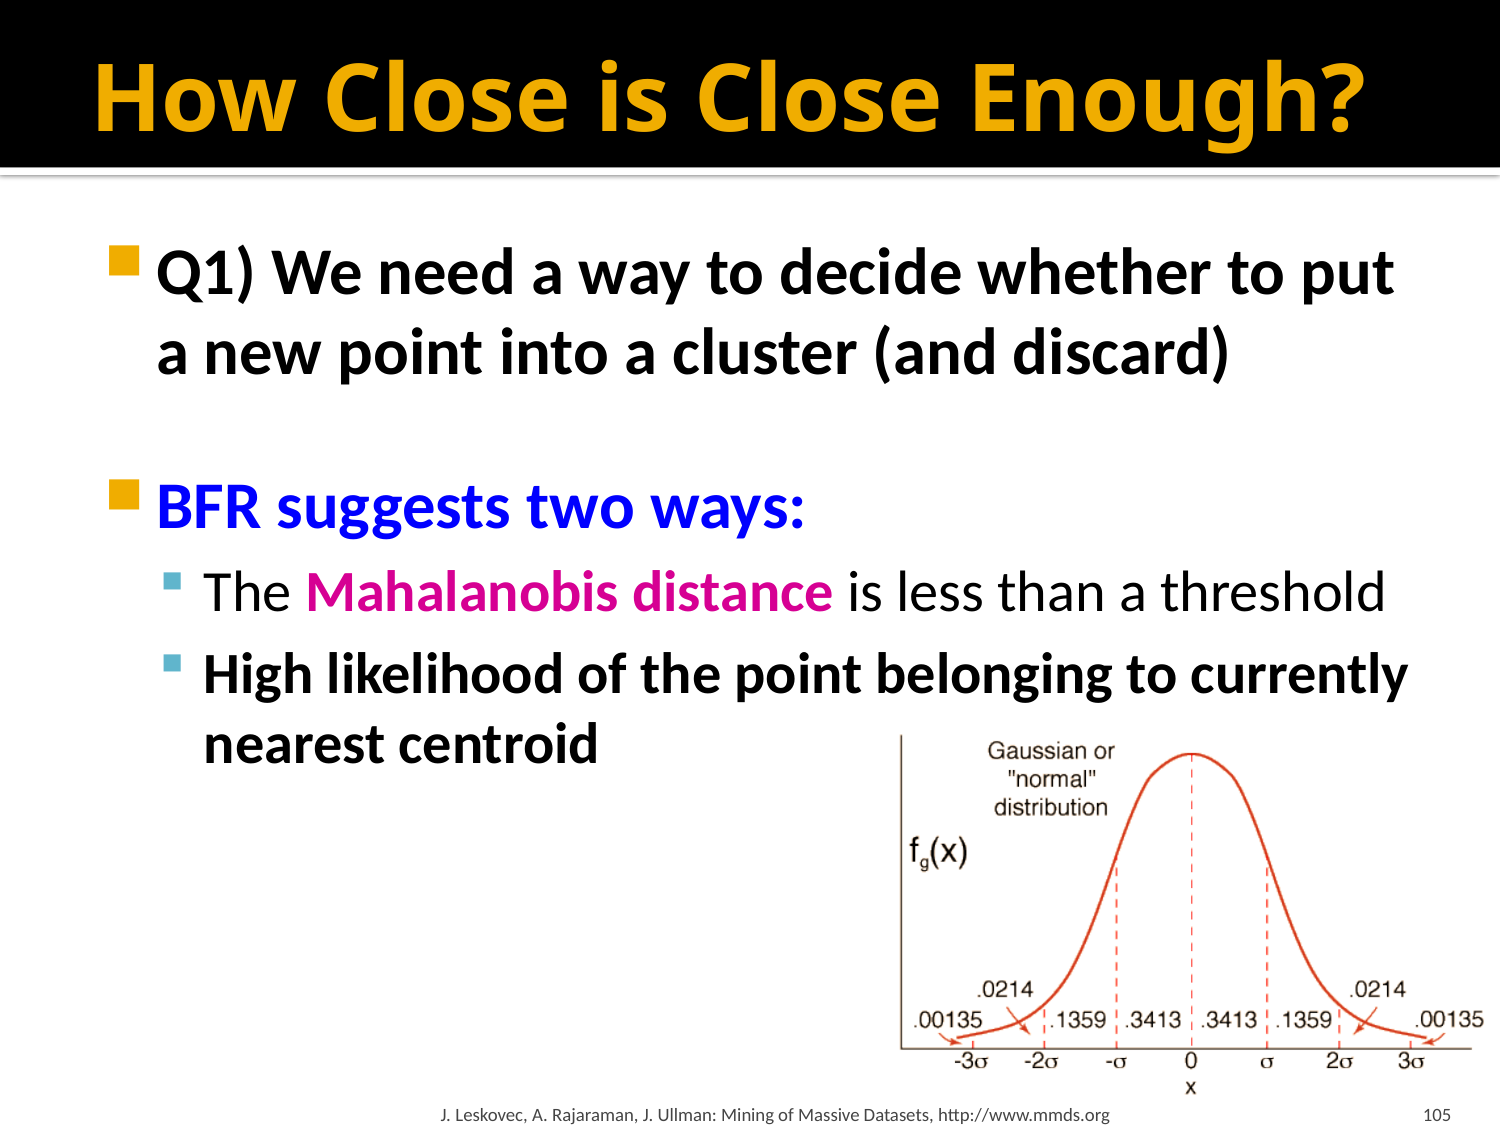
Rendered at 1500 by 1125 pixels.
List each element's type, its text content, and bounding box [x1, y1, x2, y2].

slide_number 105 [1345, 1109, 1467, 1125]
picture [892, 724, 1488, 1100]
list Q1) We need a way to decide whether to put a new point into a cluster (and discard) BFR suggests two ways: The Mahalanobis distance is less than a threshold High likelihood of the point belonging to currently nearest centroid [75, 212, 1425, 1075]
footer J. Leskovec, A. Rajaraman, J. Ullman: Mining of Massive Datasets, http://www.mmds.org [433, 1080, 1337, 1125]
title How Close is Close Enough? [75, 12, 1425, 175]
